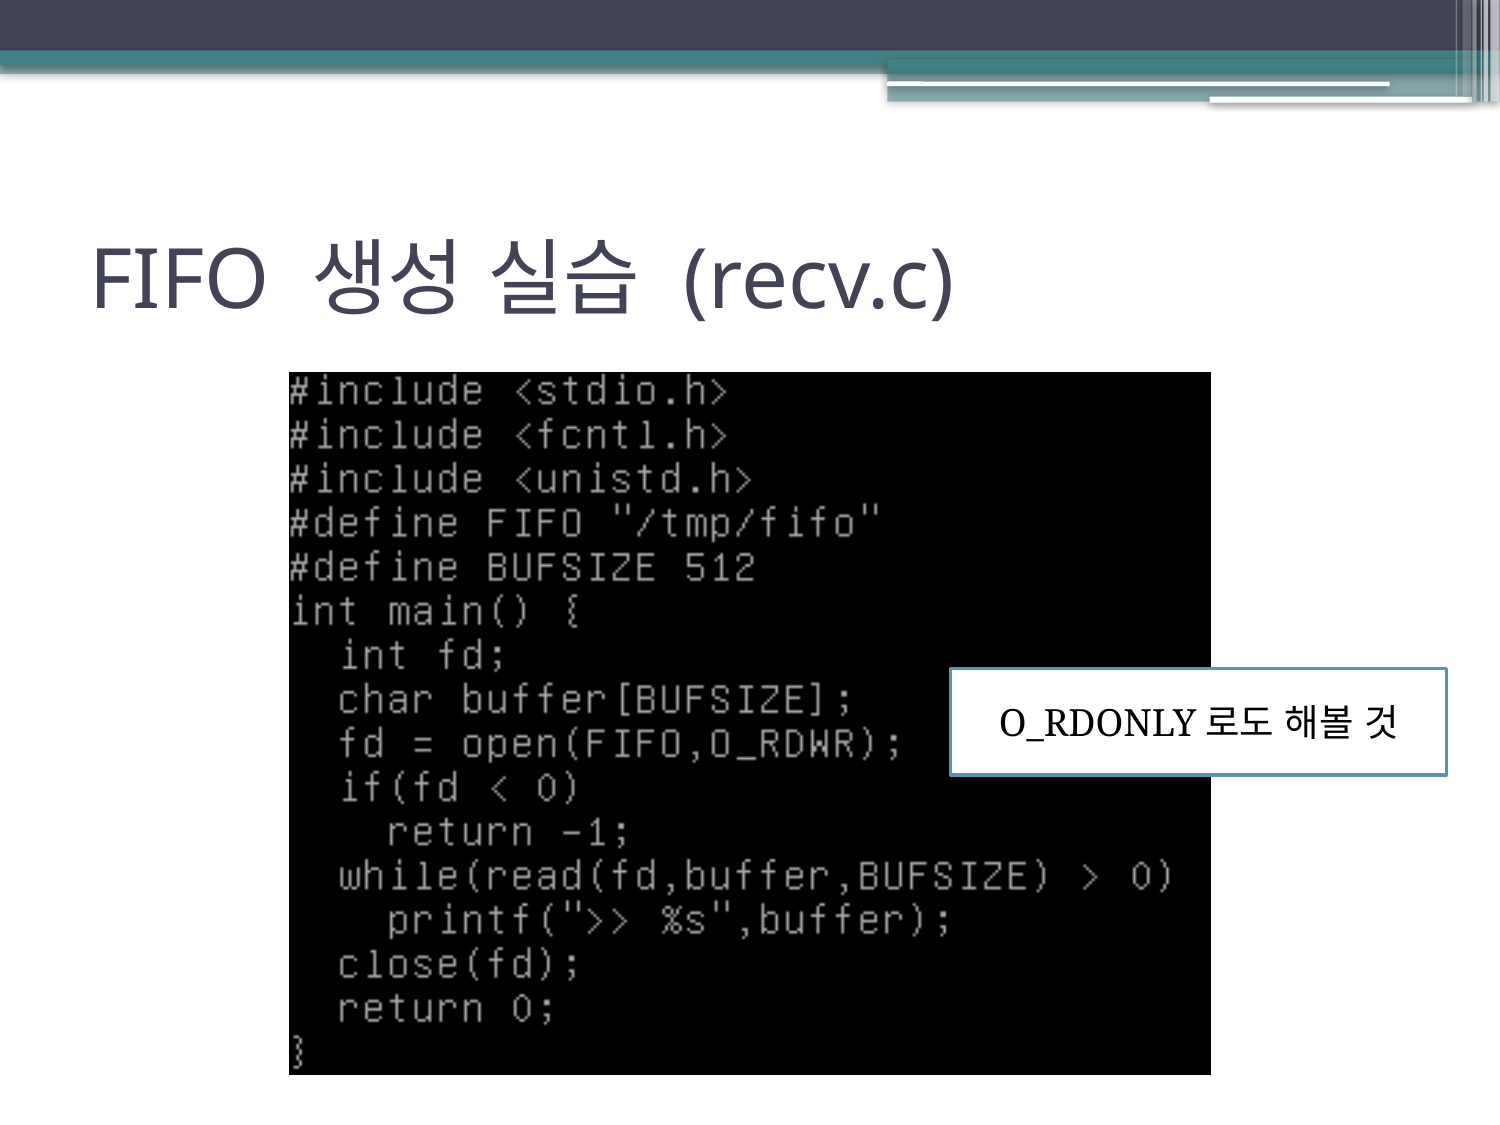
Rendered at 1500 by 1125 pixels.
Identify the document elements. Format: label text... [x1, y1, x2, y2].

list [288, 372, 1211, 1075]
title FIFO 생성 실습 (recv.c) [75, 187, 1425, 363]
text_box O_RDONLY로도 해볼 것 [1216, 667, 1448, 777]
